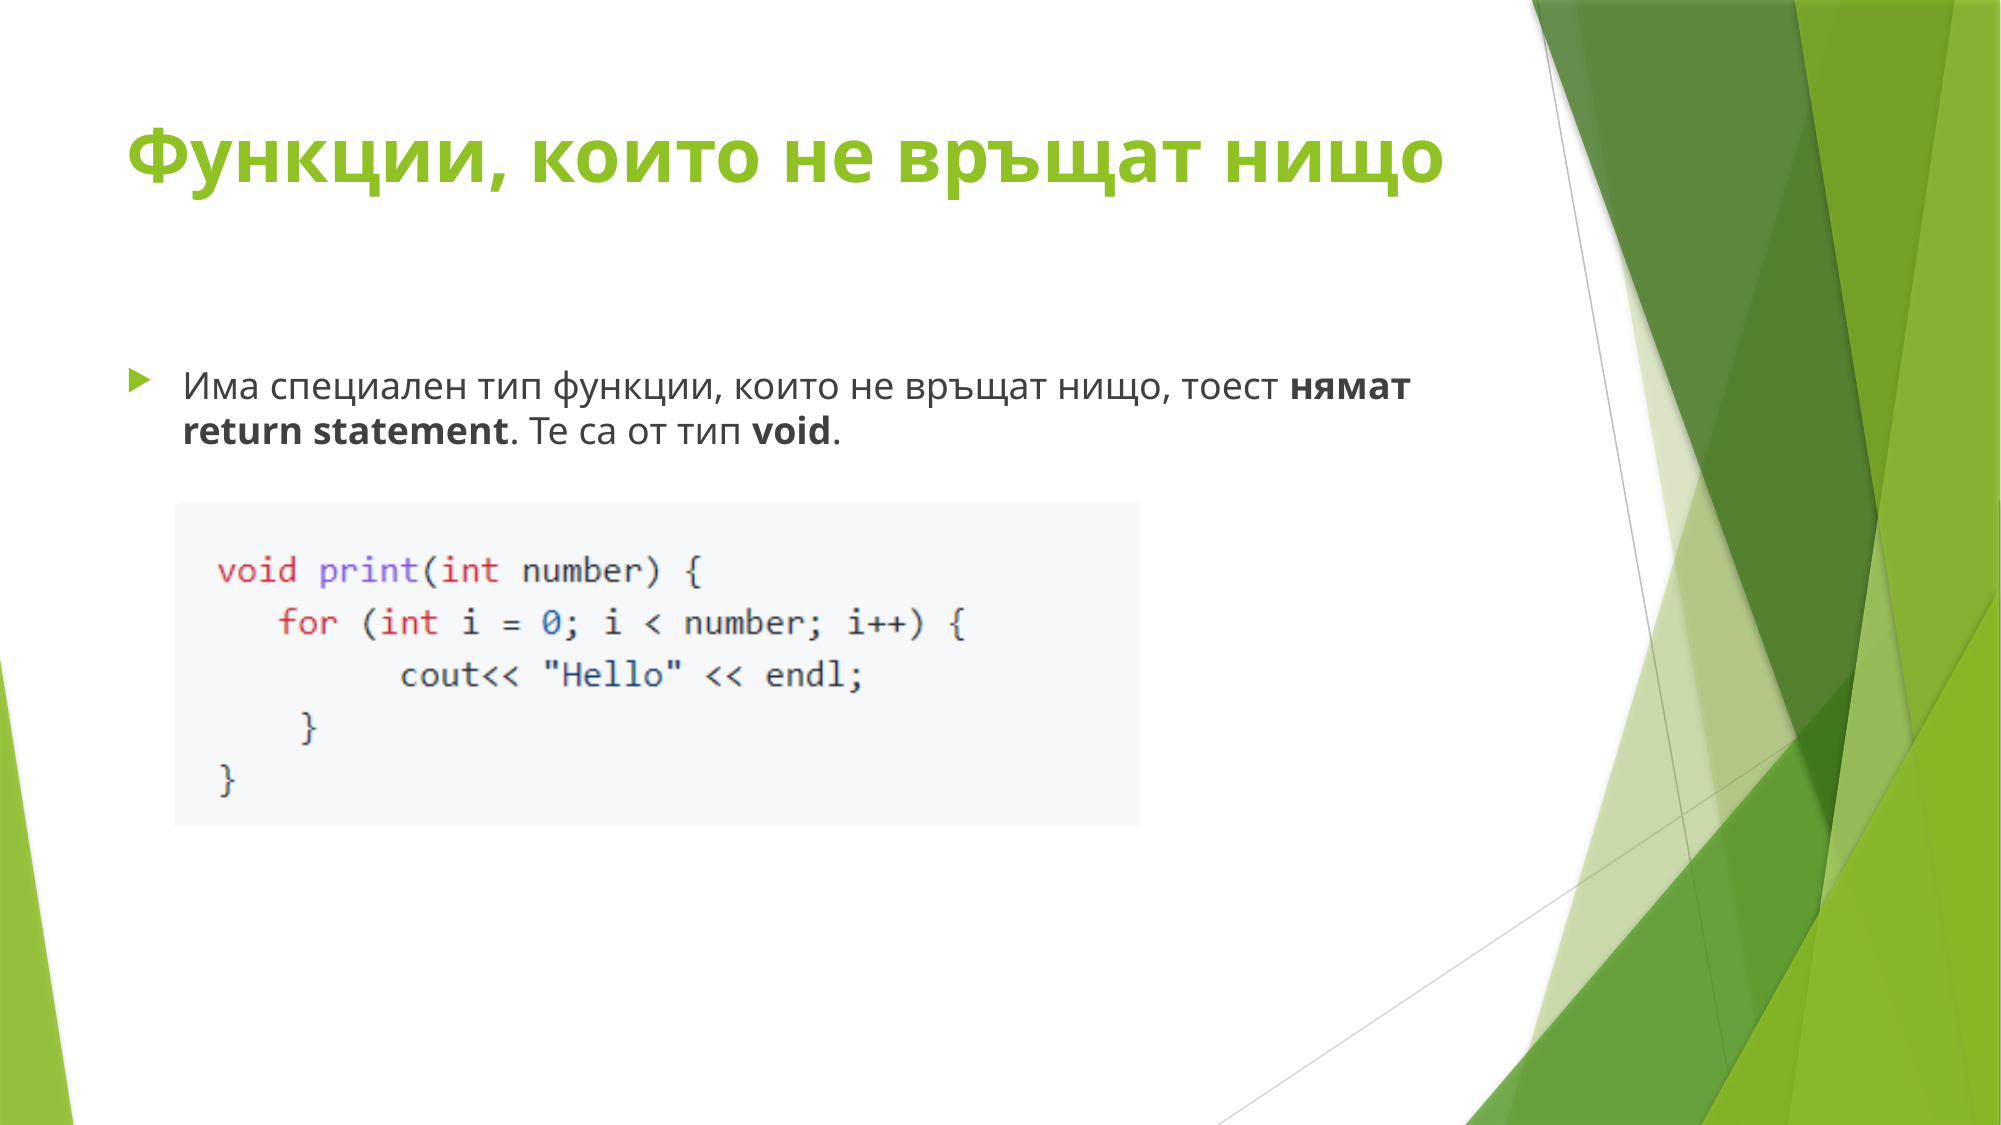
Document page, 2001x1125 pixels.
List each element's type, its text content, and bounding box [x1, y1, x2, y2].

title Функции, които не връщат нищо [111, 99, 1522, 317]
picture [174, 502, 1141, 827]
list Има специален тип функции, които не връщат нищо, тоест нямат return statement. Те са от тип void. [111, 354, 1522, 503]
